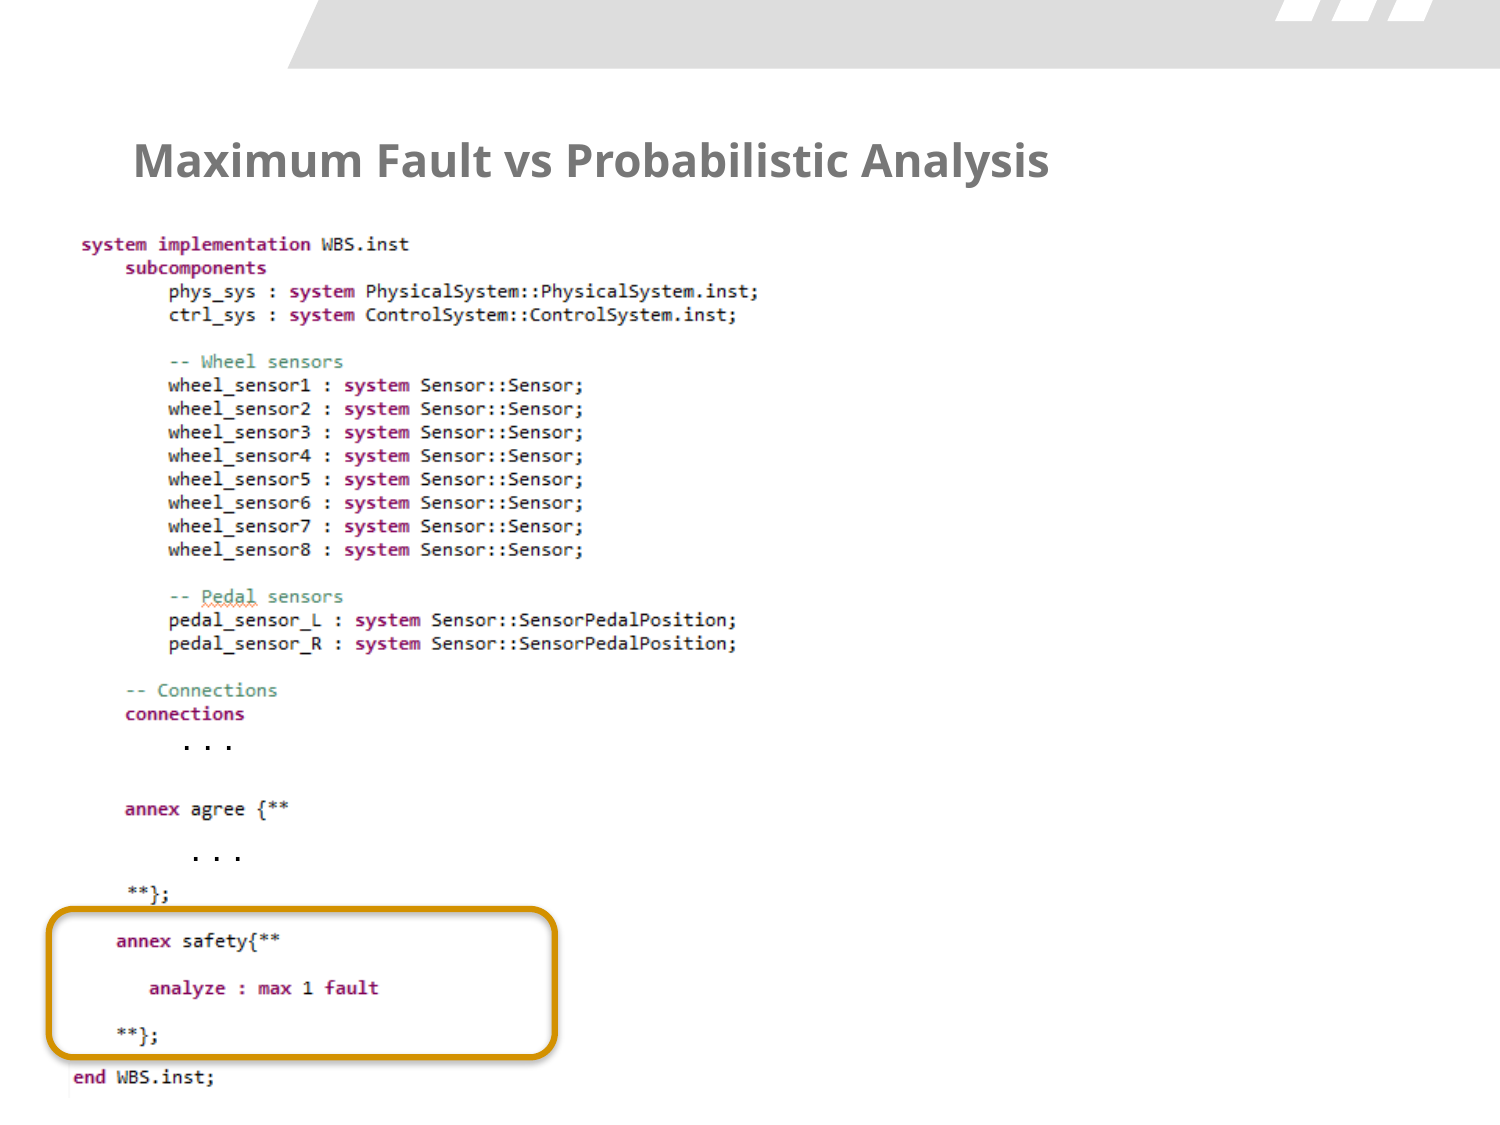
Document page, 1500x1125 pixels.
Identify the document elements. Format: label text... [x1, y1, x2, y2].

picture [67, 1063, 225, 1099]
picture [117, 796, 299, 827]
text_box . . . [166, 745, 249, 766]
title Maximum Fault vs Probabilistic Analysis [117, 118, 1393, 201]
text_box . . . [175, 836, 258, 870]
picture [109, 871, 392, 1059]
picture [74, 232, 782, 736]
text_box [47, 908, 104, 1059]
text_box [396, 908, 556, 1059]
